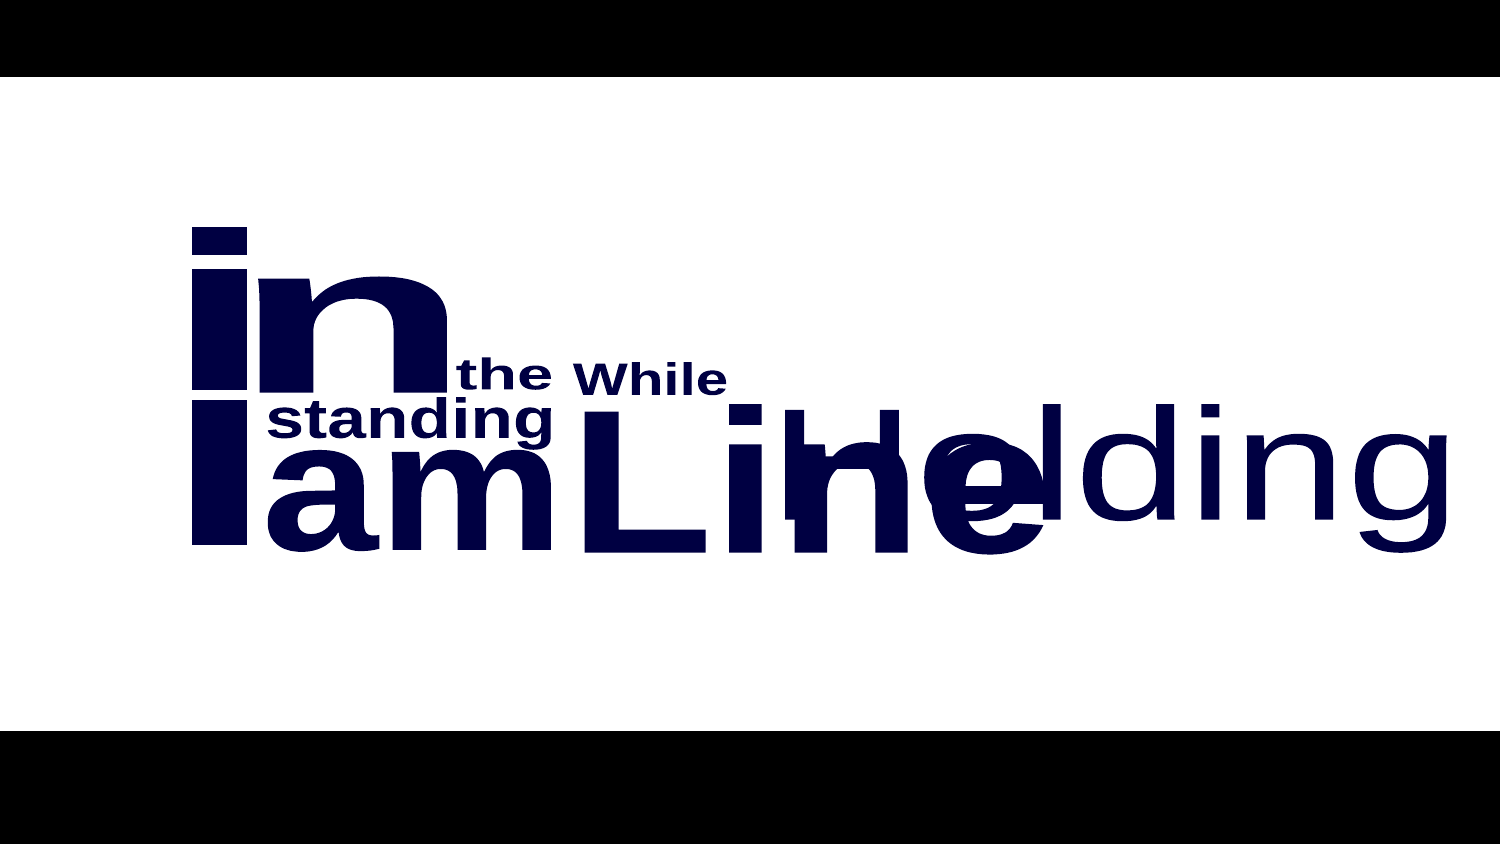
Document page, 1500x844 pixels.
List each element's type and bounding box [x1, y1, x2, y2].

text_box [0, 0, 1500, 77]
text_box [0, 731, 1500, 844]
text_box [192, 226, 1046, 555]
